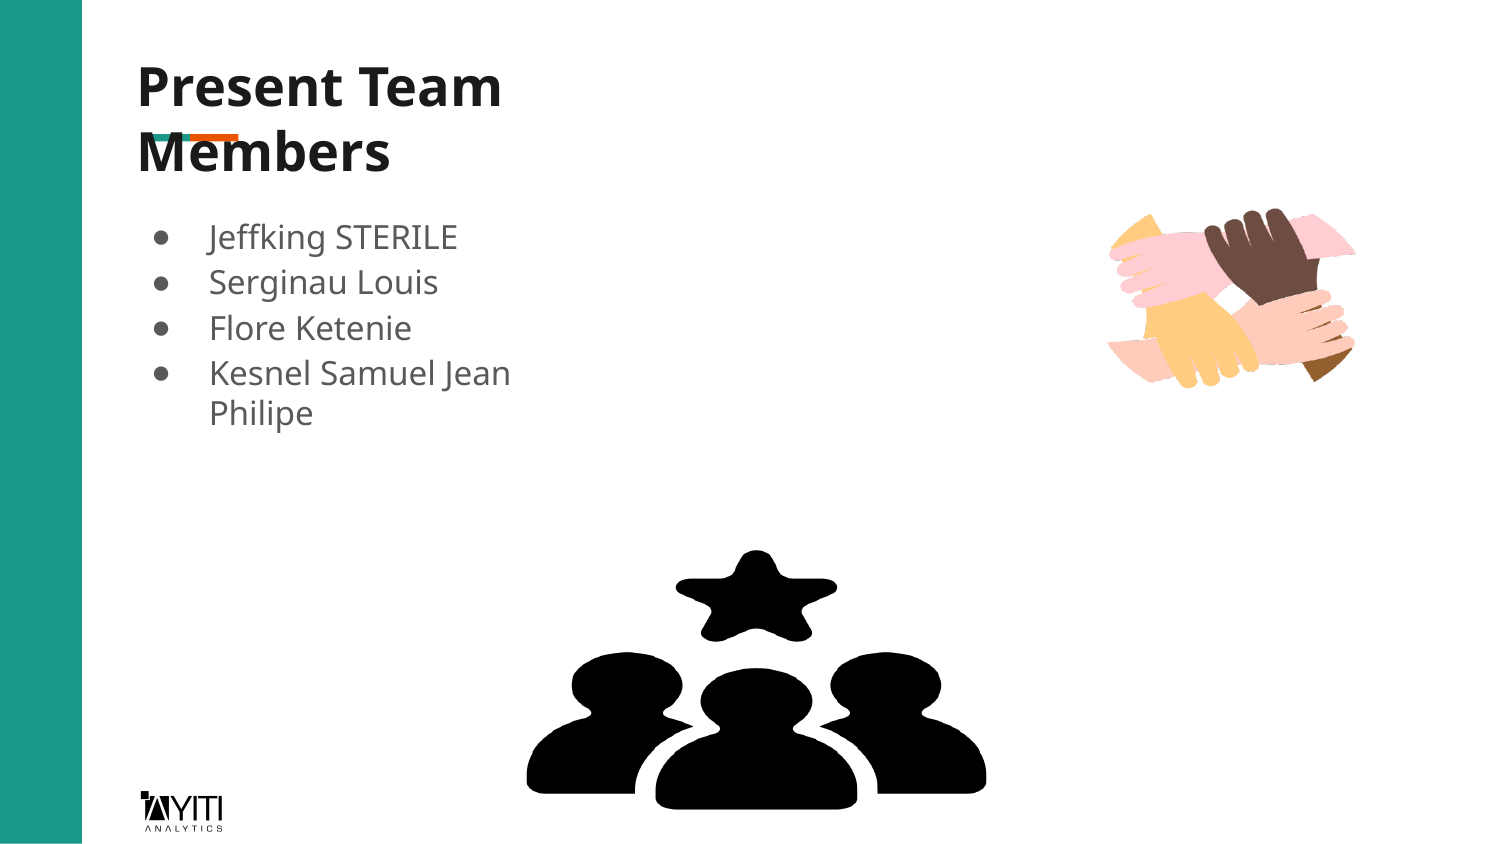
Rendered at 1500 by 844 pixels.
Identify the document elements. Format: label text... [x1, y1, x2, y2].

picture [512, 534, 1001, 823]
title Present Team Members [134, 49, 749, 193]
picture [140, 791, 222, 832]
picture [1099, 199, 1363, 398]
text_box Jeffking STERILE Serginau Louis Flore Ketenie Kesnel Samuel Jean Philipe [148, 209, 513, 433]
